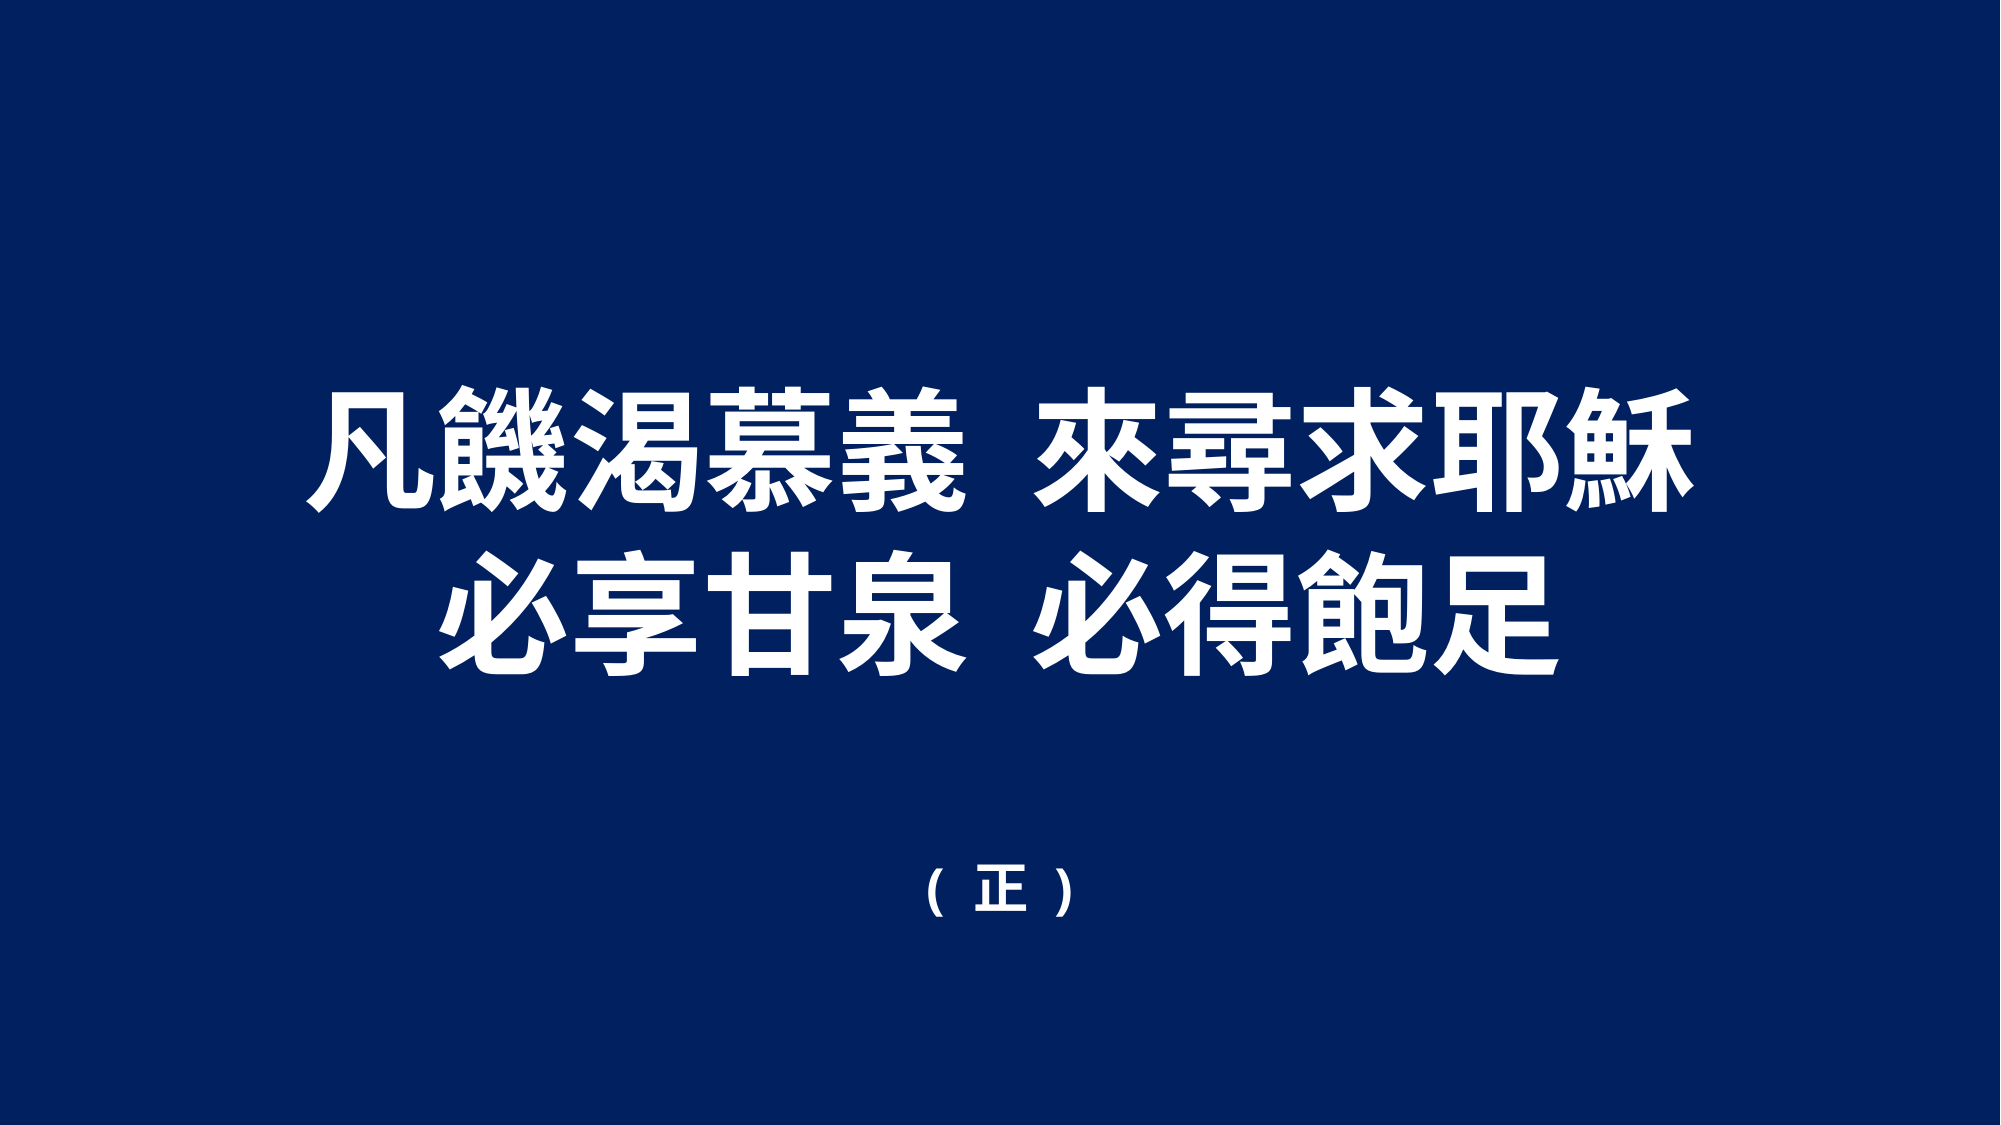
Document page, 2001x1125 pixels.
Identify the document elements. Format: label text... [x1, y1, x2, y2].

text_box ( 正 ) [0, 845, 2000, 928]
list 凡饑渴慕義 來尋求耶穌 必享甘泉 必得飽足 [0, 341, 2000, 737]
